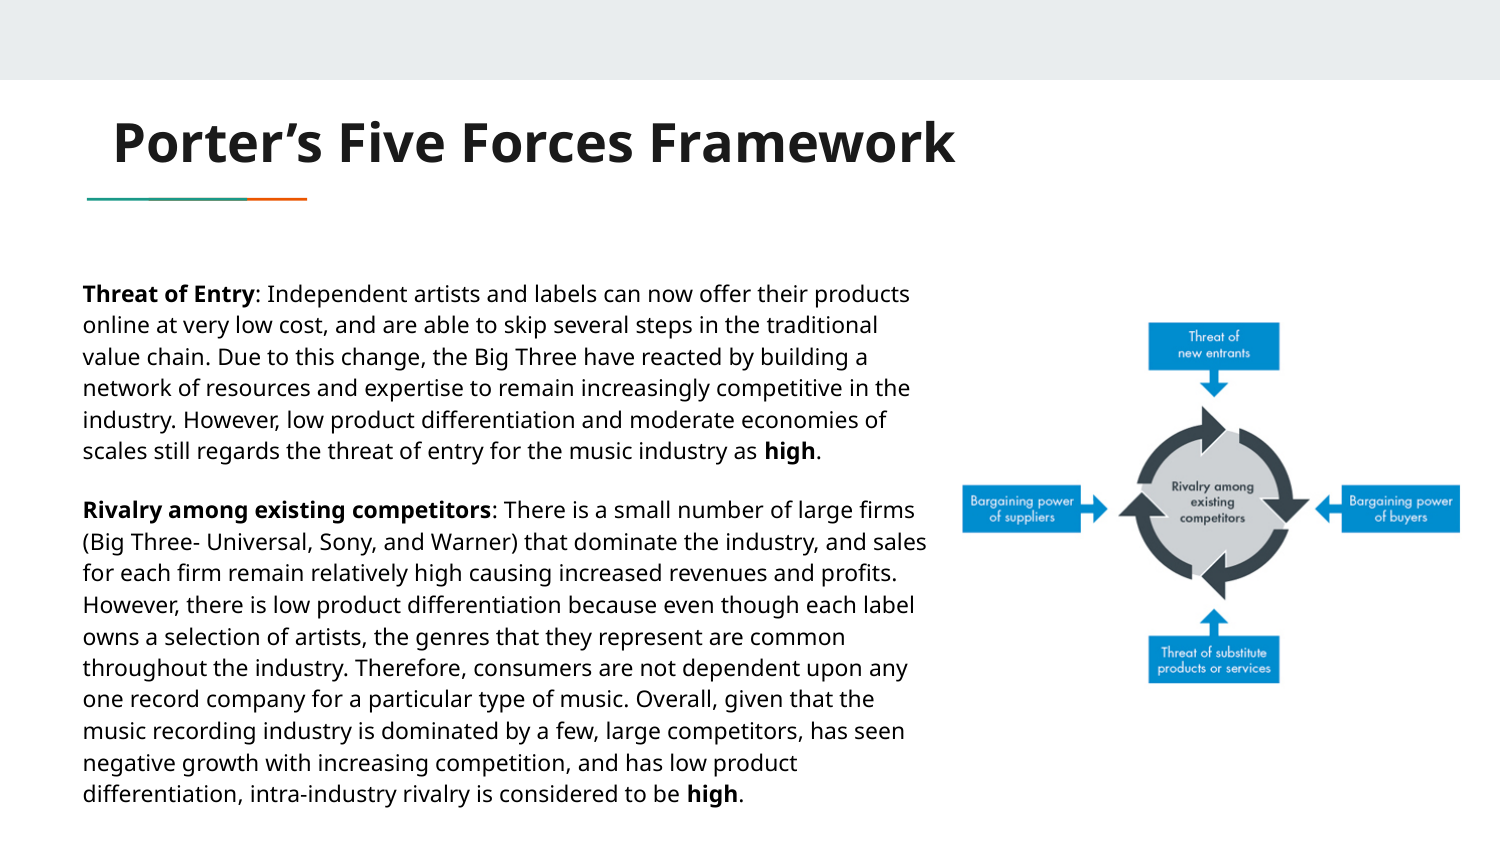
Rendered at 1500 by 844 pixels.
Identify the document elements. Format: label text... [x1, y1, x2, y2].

text_box Threat of Entry: Independent artists and labels can now offer their products online at very low cost, and are able to skip several steps in the traditional value chain. Due to this change, the Big Three have reacted by building a network of resources and expertise to remain increasingly competitive in the industry. However, low product differentiation and moderate economies of scales still regards the threat of entry for the music industry as high. Rivalry among existing competitors: There is a small number of large firms (Big Three- Universal, Sony, and Warner) that dominate the industry, and sales for each firm remain relatively high causing increased revenues and profits. However, there is low product differentiation because even though each label owns a selection of artists, the genres that they represent are common throughout the industry. Therefore, consumers are not dependent upon any one record company for a particular type of music. Overall, given that the music recording industry is dominated by a few, large competitors, has seen negative growth with increasing competition, and has low product differentiation, intra-industry rivalry is considered to be high. [67, 260, 955, 744]
title Porter’s Five Forces Framework [97, 93, 1359, 181]
picture [954, 314, 1469, 690]
